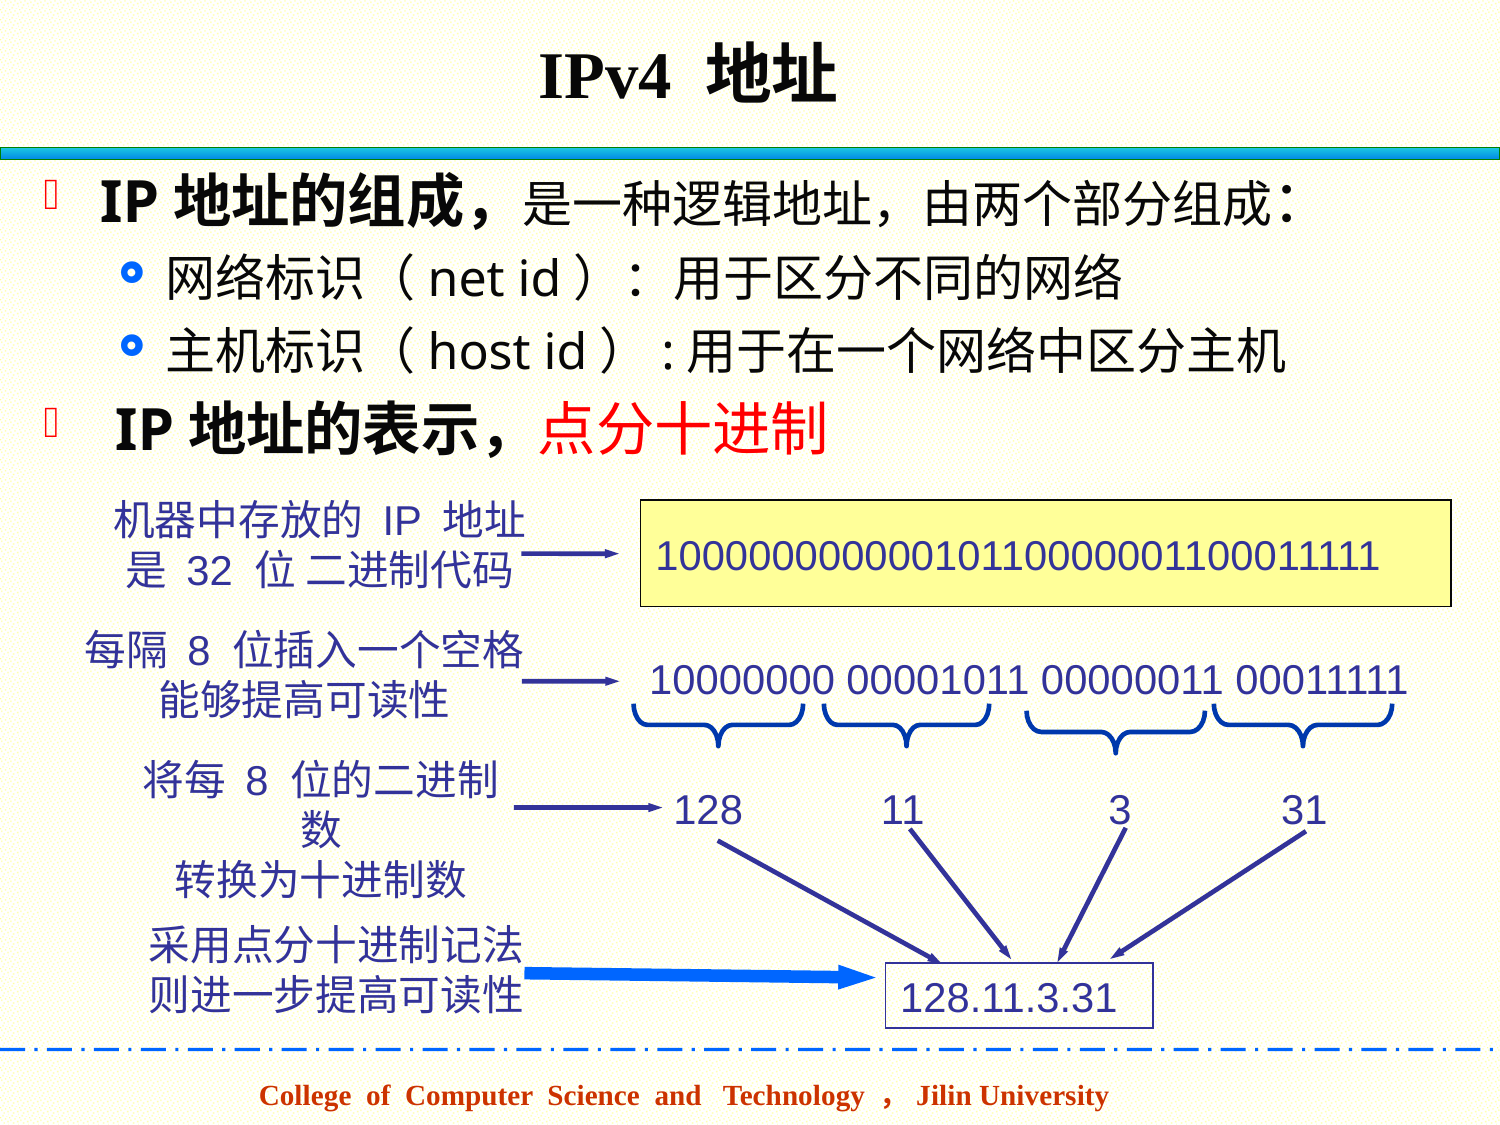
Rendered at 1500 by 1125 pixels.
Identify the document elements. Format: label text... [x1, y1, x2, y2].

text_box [102, 485, 1452, 607]
text_box 128 11 3 31 [658, 775, 1369, 841]
picture [0, 160, 1500, 1125]
text_box 将每 8 位的二进制数 转换为十进制数 [112, 746, 530, 911]
text_box 采用点分十进制记法 则进一步提高可读性 [133, 911, 547, 1026]
text_box [1112, 740, 1120, 754]
text_box IP地址的组成，是一种逻辑地址，由两个部分组成： 网络标识（net id）：用于区分不同的网络 主机标识（host id）:用于在一个网络中区分主机 IP地址的表示，点分十进制 [28, 156, 1453, 500]
text_box [524, 973, 876, 982]
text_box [74, 615, 1452, 732]
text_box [717, 827, 1307, 964]
text_box [513, 803, 663, 812]
text_box IPv4 地址 [450, 24, 928, 120]
picture [0, 0, 1500, 147]
text_box 128.11.3.31 [885, 973, 1154, 1028]
